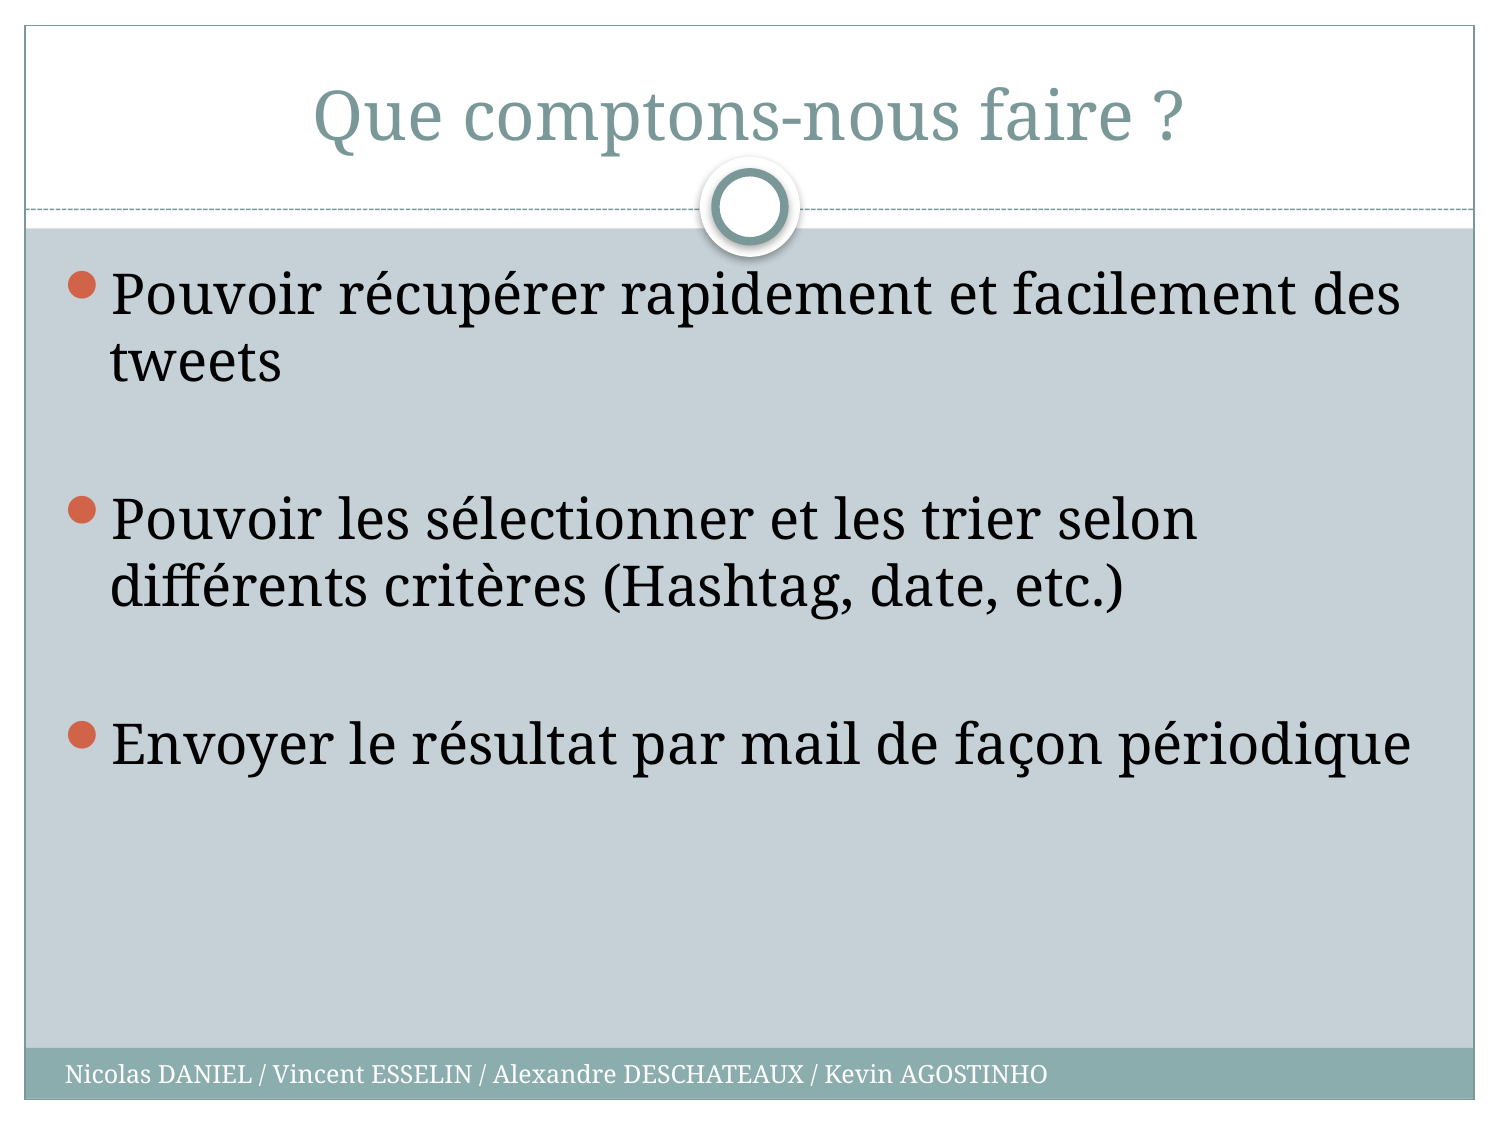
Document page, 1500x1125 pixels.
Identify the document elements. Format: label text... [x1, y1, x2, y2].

title Que comptons-nous faire ? [49, 37, 1450, 162]
footer Nicolas DANIEL / Vincent ESSELIN / Alexandre DESCHATEAUX / Kevin AGOSTINHO [50, 1051, 1128, 1112]
list Pouvoir récupérer rapidement et facilement des tweets Pouvoir les sélectionner et les trier selon différents critères (Hashtag, date, etc.) Envoyer le résultat par mail de façon périodique [49, 250, 1445, 1001]
